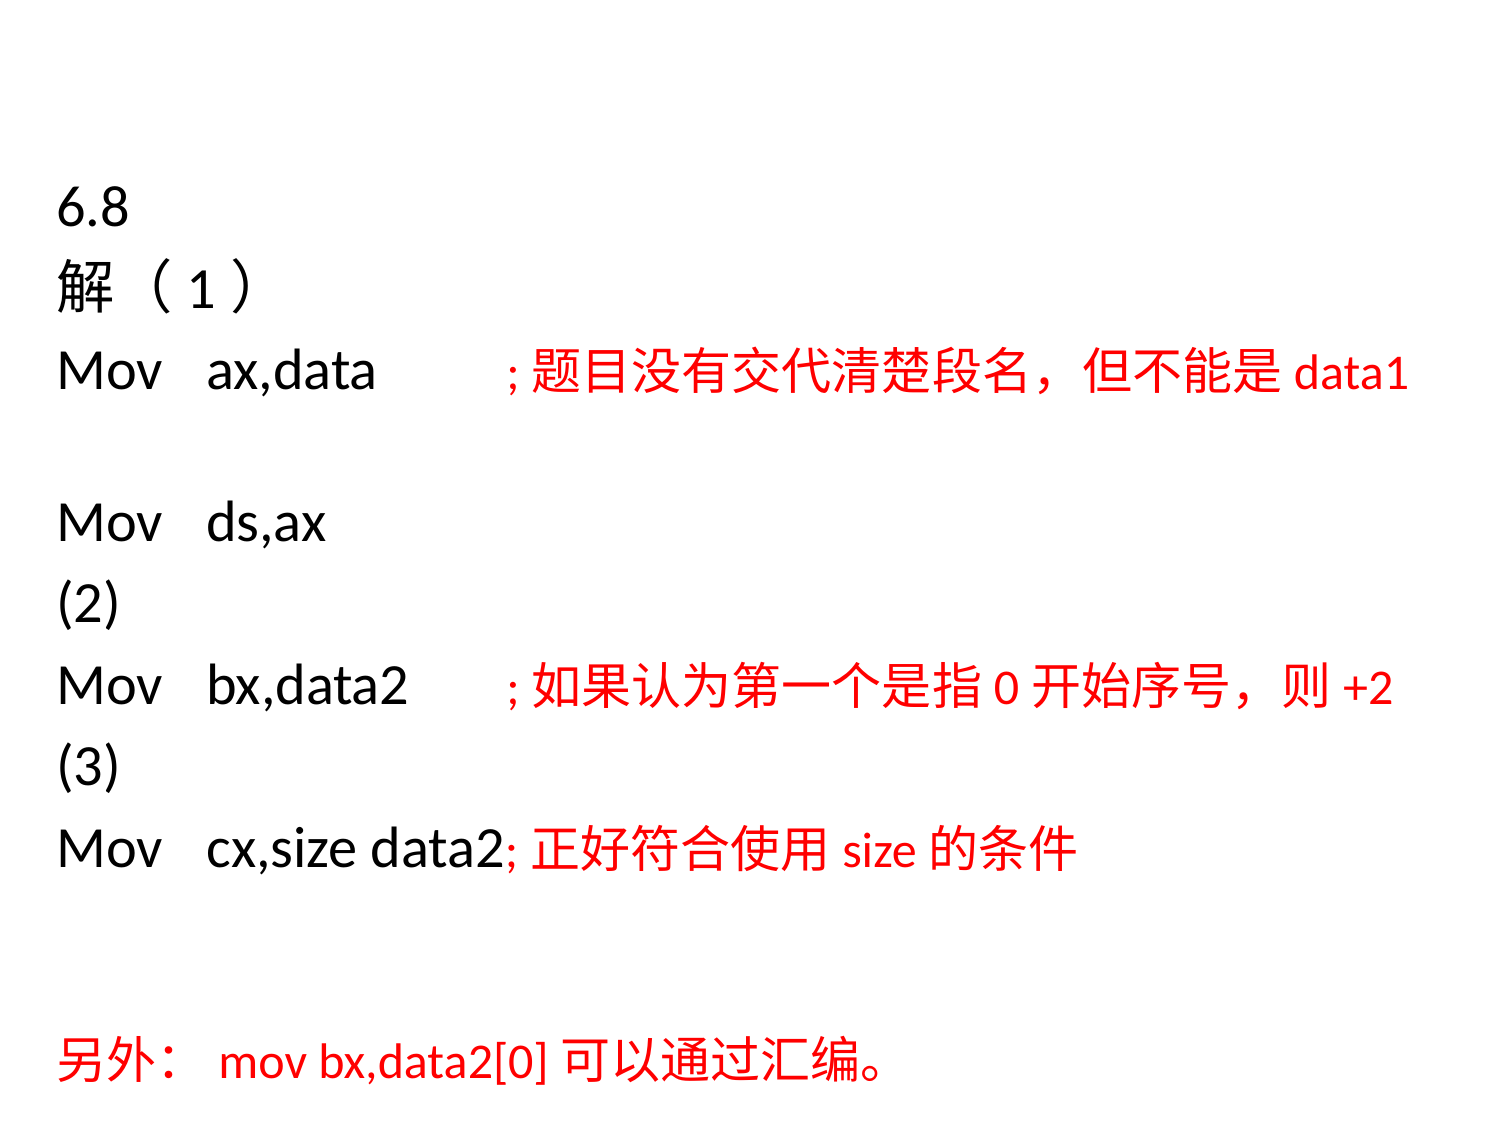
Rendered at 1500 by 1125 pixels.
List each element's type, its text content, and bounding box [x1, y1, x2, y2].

list 6.8 解（1） Mov ax,data ;题目没有交代清楚段名，但不能是data1 Mov ds,ax (2) Mov bx,data2 ;如果认为第一个是指0开始序号，则+2 (3) Mov cx,size data2;正好符合使用size的条件 另外：mov bx,data2[0]可以通过汇编。 [41, 160, 1471, 1106]
